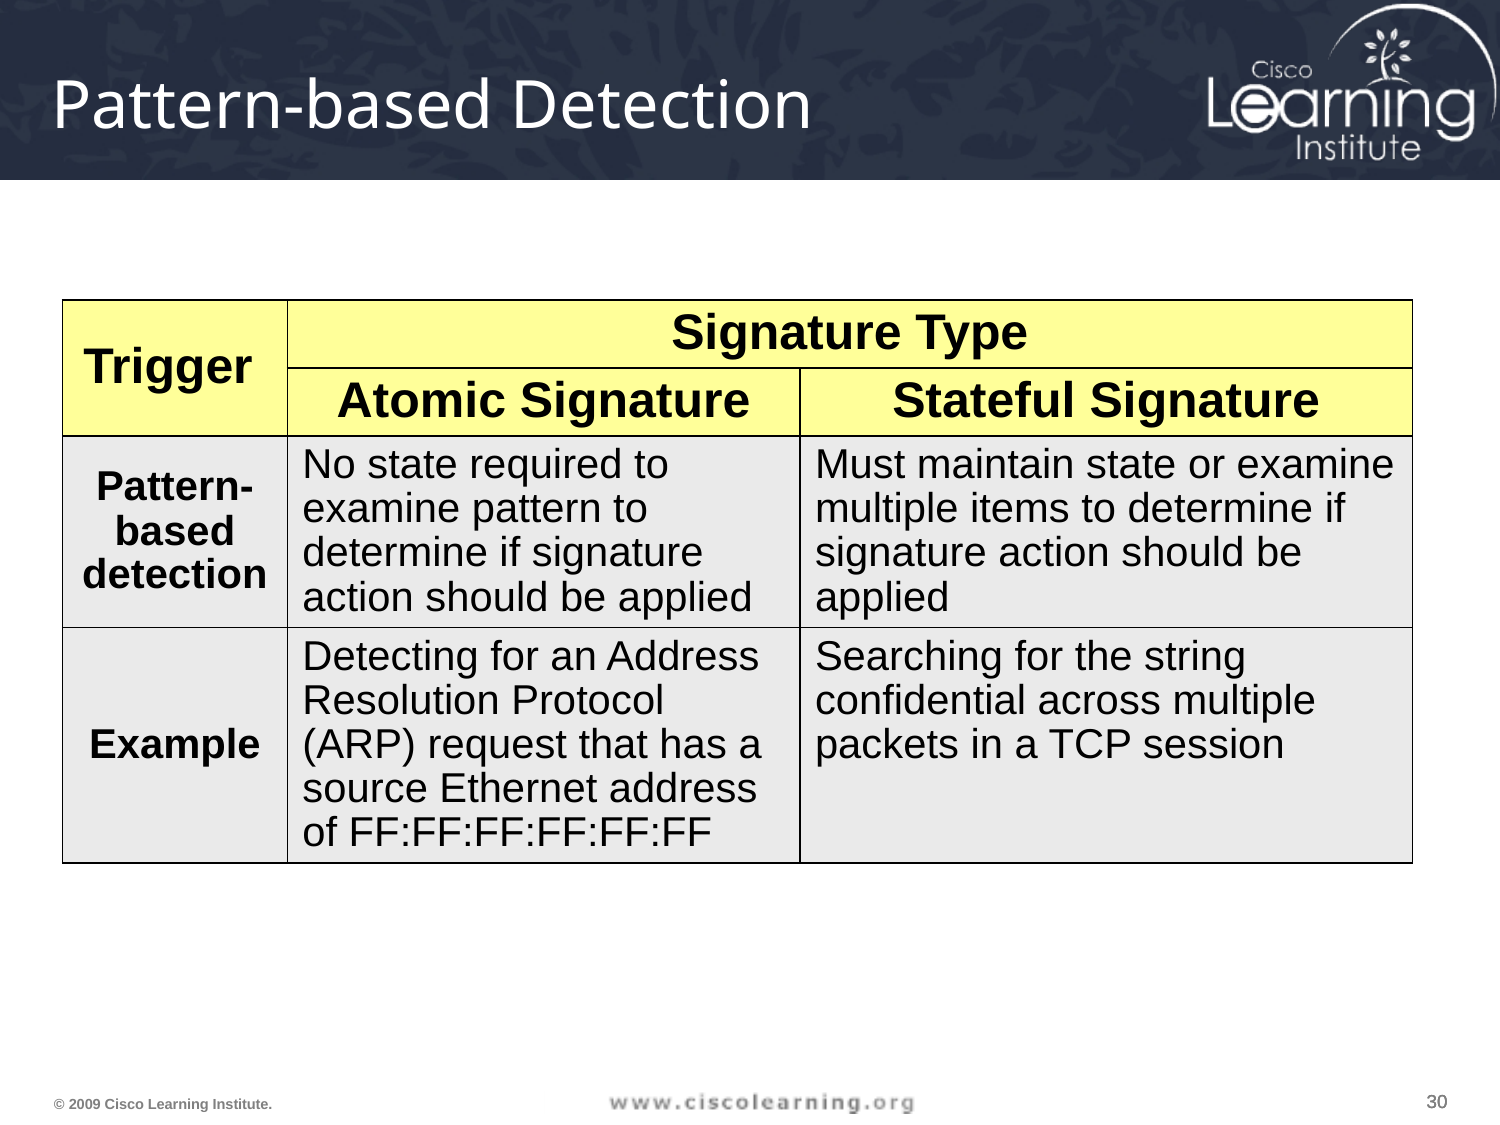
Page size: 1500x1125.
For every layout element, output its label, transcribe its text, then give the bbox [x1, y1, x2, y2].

table_cell Detecting for an Address Resolution Protocol (ARP) request that has a source Ethernet address of FF:FF:FF:FF:FF:FF [288, 628, 799, 862]
table_cell Must maintain state or examine multiple items to determine if signature action should be applied [801, 437, 1412, 627]
table_header Trigger [63, 301, 287, 435]
table_cell Atomic Signature [288, 369, 799, 435]
picture [543, 1091, 1013, 1114]
table_cell Example [63, 628, 287, 862]
table_header Signature Type [288, 301, 1412, 367]
table_cell Pattern-based detection [63, 437, 287, 627]
title Pattern-based Detection [37, 12, 1438, 150]
picture [0, 0, 1500, 180]
table_cell Searching for the string confidential across multiple packets in a TCP session [801, 628, 1412, 862]
table_cell No state required to examine pattern to determine if signature action should be applied [288, 437, 799, 627]
table_cell Stateful Signature [801, 369, 1412, 435]
